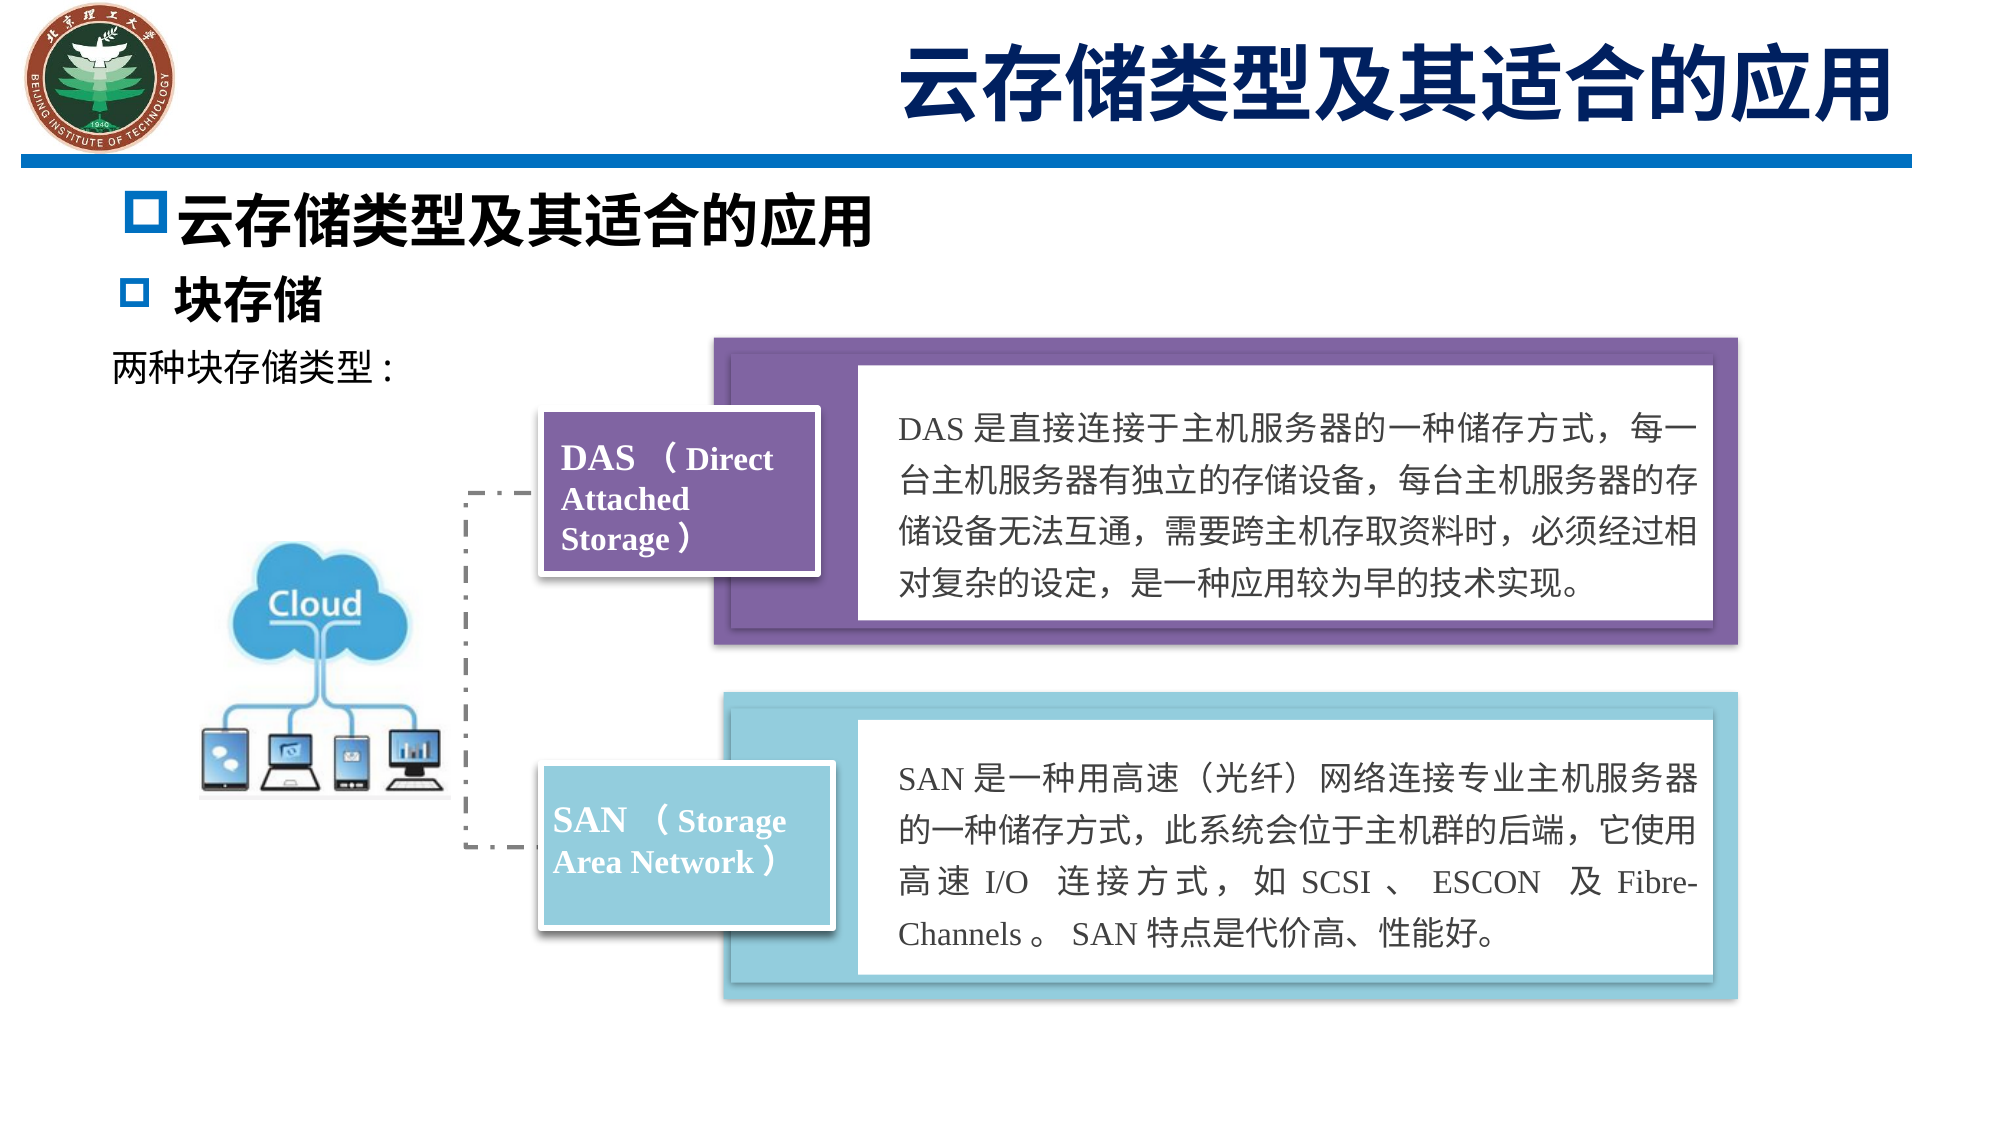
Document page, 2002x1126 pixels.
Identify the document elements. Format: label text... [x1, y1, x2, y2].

text_box [723, 692, 1738, 1000]
text_box [858, 365, 1713, 621]
text_box 云存储类型及其适合的应用 [105, 178, 891, 262]
text_box [713, 337, 1738, 645]
picture [199, 540, 451, 800]
list 两种块存储类型: [96, 336, 497, 413]
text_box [21, 0, 1912, 167]
text_box [731, 708, 1713, 983]
text_box DAS（Direct Attached Storage） [546, 425, 797, 565]
text_box [465, 492, 624, 848]
text_box [858, 719, 1713, 975]
text_box DAS是直接连接于主机服务器的一种储存方式，每一台主机服务器有独立的存储设备，每台主机服务器的存储设备无法互通，需要跨主机存取资料时，必须经过相对复杂的设定，是一种应用较为早的技术实现。 [883, 387, 1713, 610]
text_box SAN（Storage Area Network） [537, 787, 826, 888]
text_box [540, 408, 818, 574]
text_box SAN是一种用高速（光纤）网络连接专业主机服务器的一种储存方式，此系统会位于主机群的后端，它使用高速I/O 连接方式，如SCSI、ESCON 及Fibre-Channels。SAN特点是代价高、性能好。 [883, 737, 1713, 960]
text_box [540, 762, 834, 929]
text_box [731, 353, 1713, 629]
text_box 块存储 [102, 261, 339, 336]
